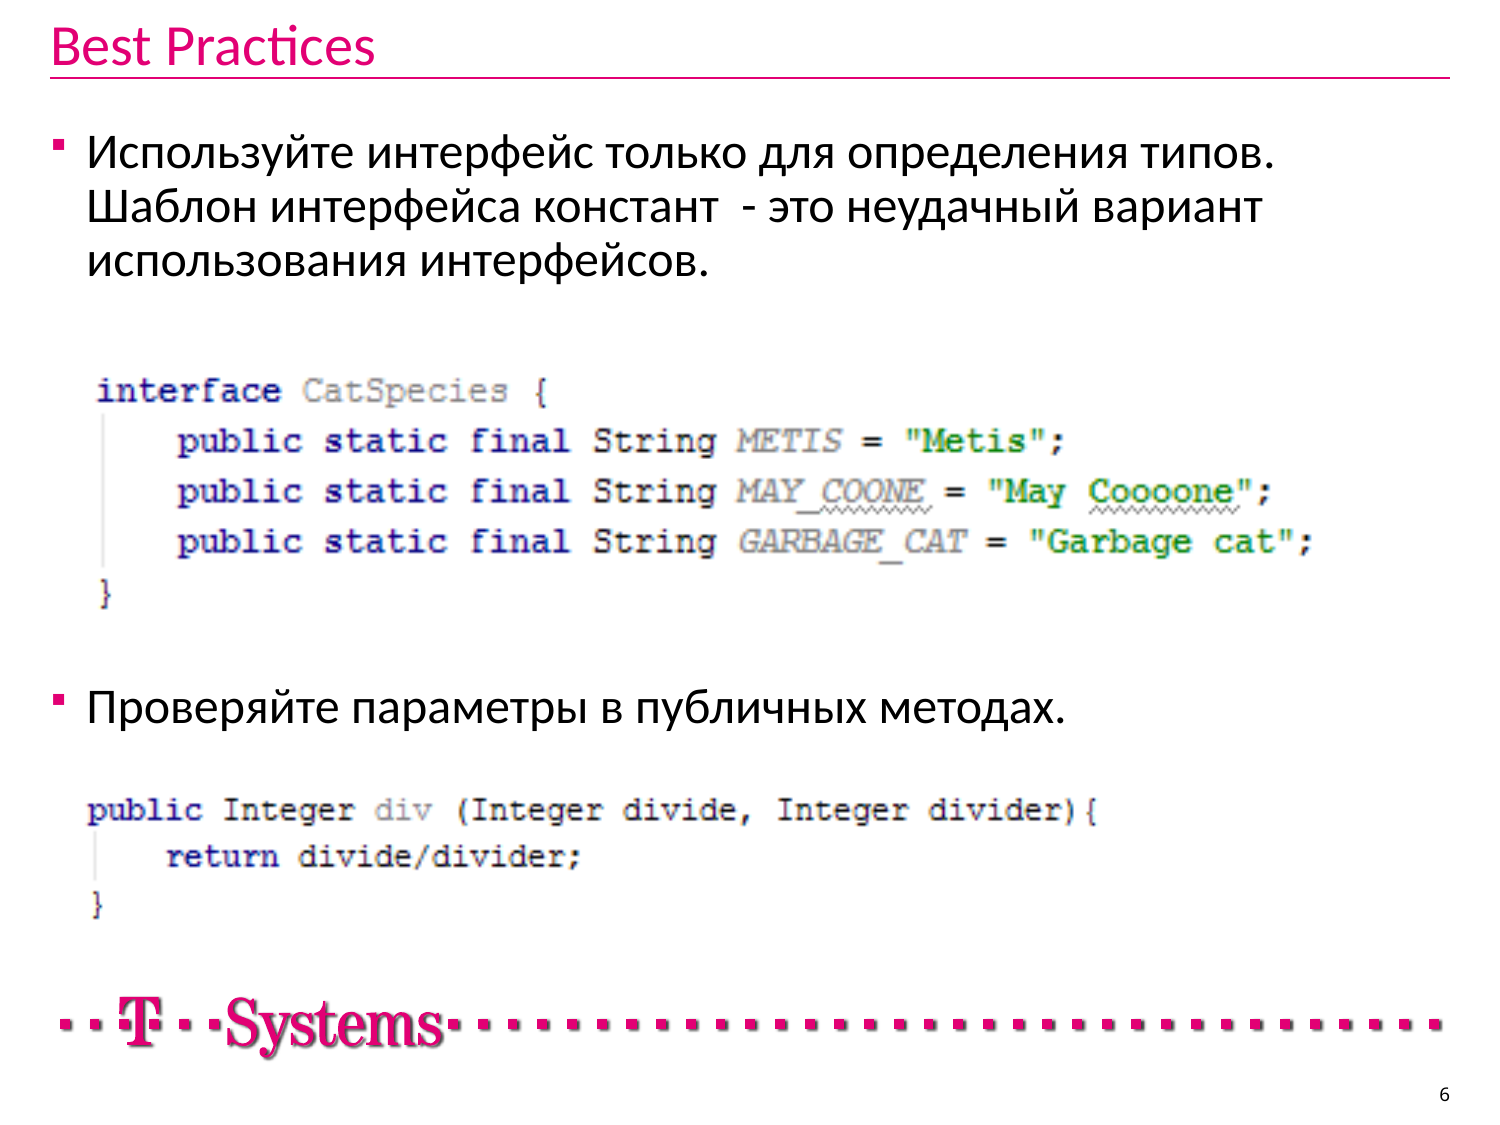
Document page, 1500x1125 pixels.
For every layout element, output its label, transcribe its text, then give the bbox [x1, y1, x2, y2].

slide_number 6 [1361, 1082, 1451, 1107]
list Используйте интерфейс только для определения типов. Шаблон интерфейса констант - это неудачный вариант использования интерфейсов. [50, 125, 1450, 315]
title Best Practices [50, 14, 1450, 91]
picture [64, 326, 1436, 658]
picture [29, 739, 1224, 988]
text_box Проверяйте параметры в публичных методах. [49, 680, 1450, 835]
